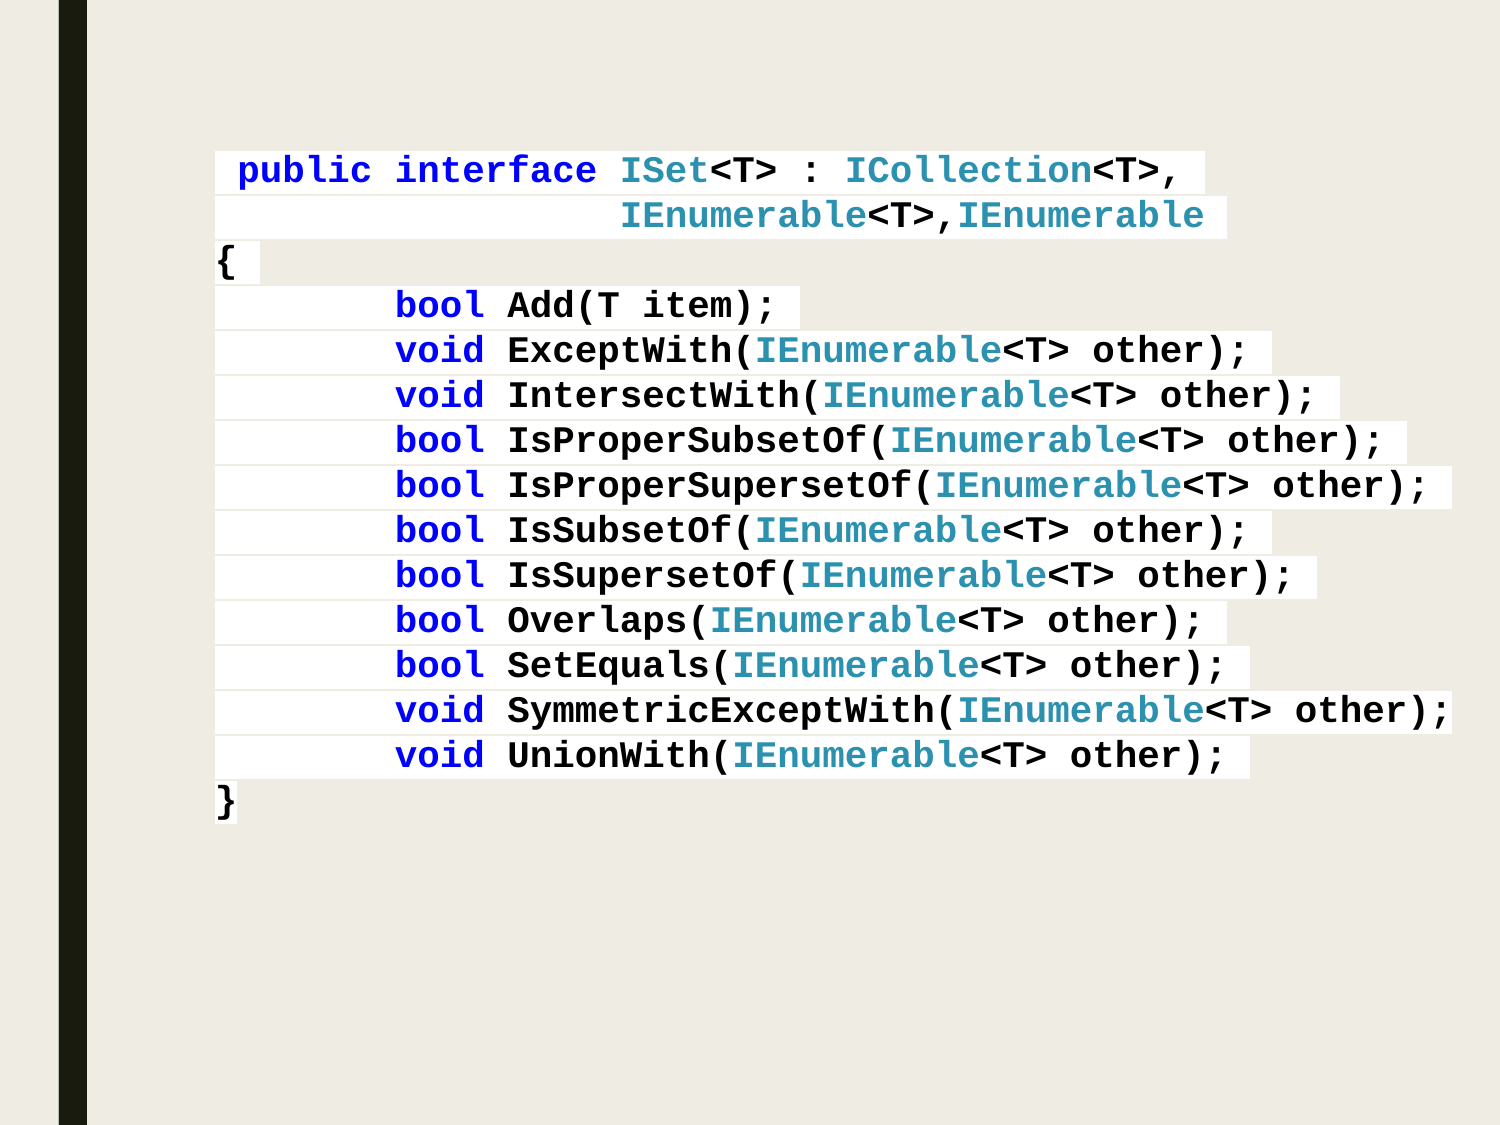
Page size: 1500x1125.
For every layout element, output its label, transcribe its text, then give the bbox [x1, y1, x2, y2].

text_box public interface ISet<T> : ICollection<T>, IEnumerable<T>,IEnumerable { bool Add(T item); void ExceptWith(IEnumerable<T> other); void IntersectWith(IEnumerable<T> other); bool IsProperSubsetOf(IEnumerable<T> other); bool IsProperSupersetOf(IEnumerable<T> other); bool IsSubsetOf(IEnumerable<T> other); bool IsSupersetOf(IEnumerable<T> other); bool Overlaps(IEnumerable<T> other); bool SetEquals(IEnumerable<T> other); void SymmetricExceptWith(IEnumerable<T> other); void UnionWith(IEnumerable<T> other); } [199, 137, 1475, 828]
